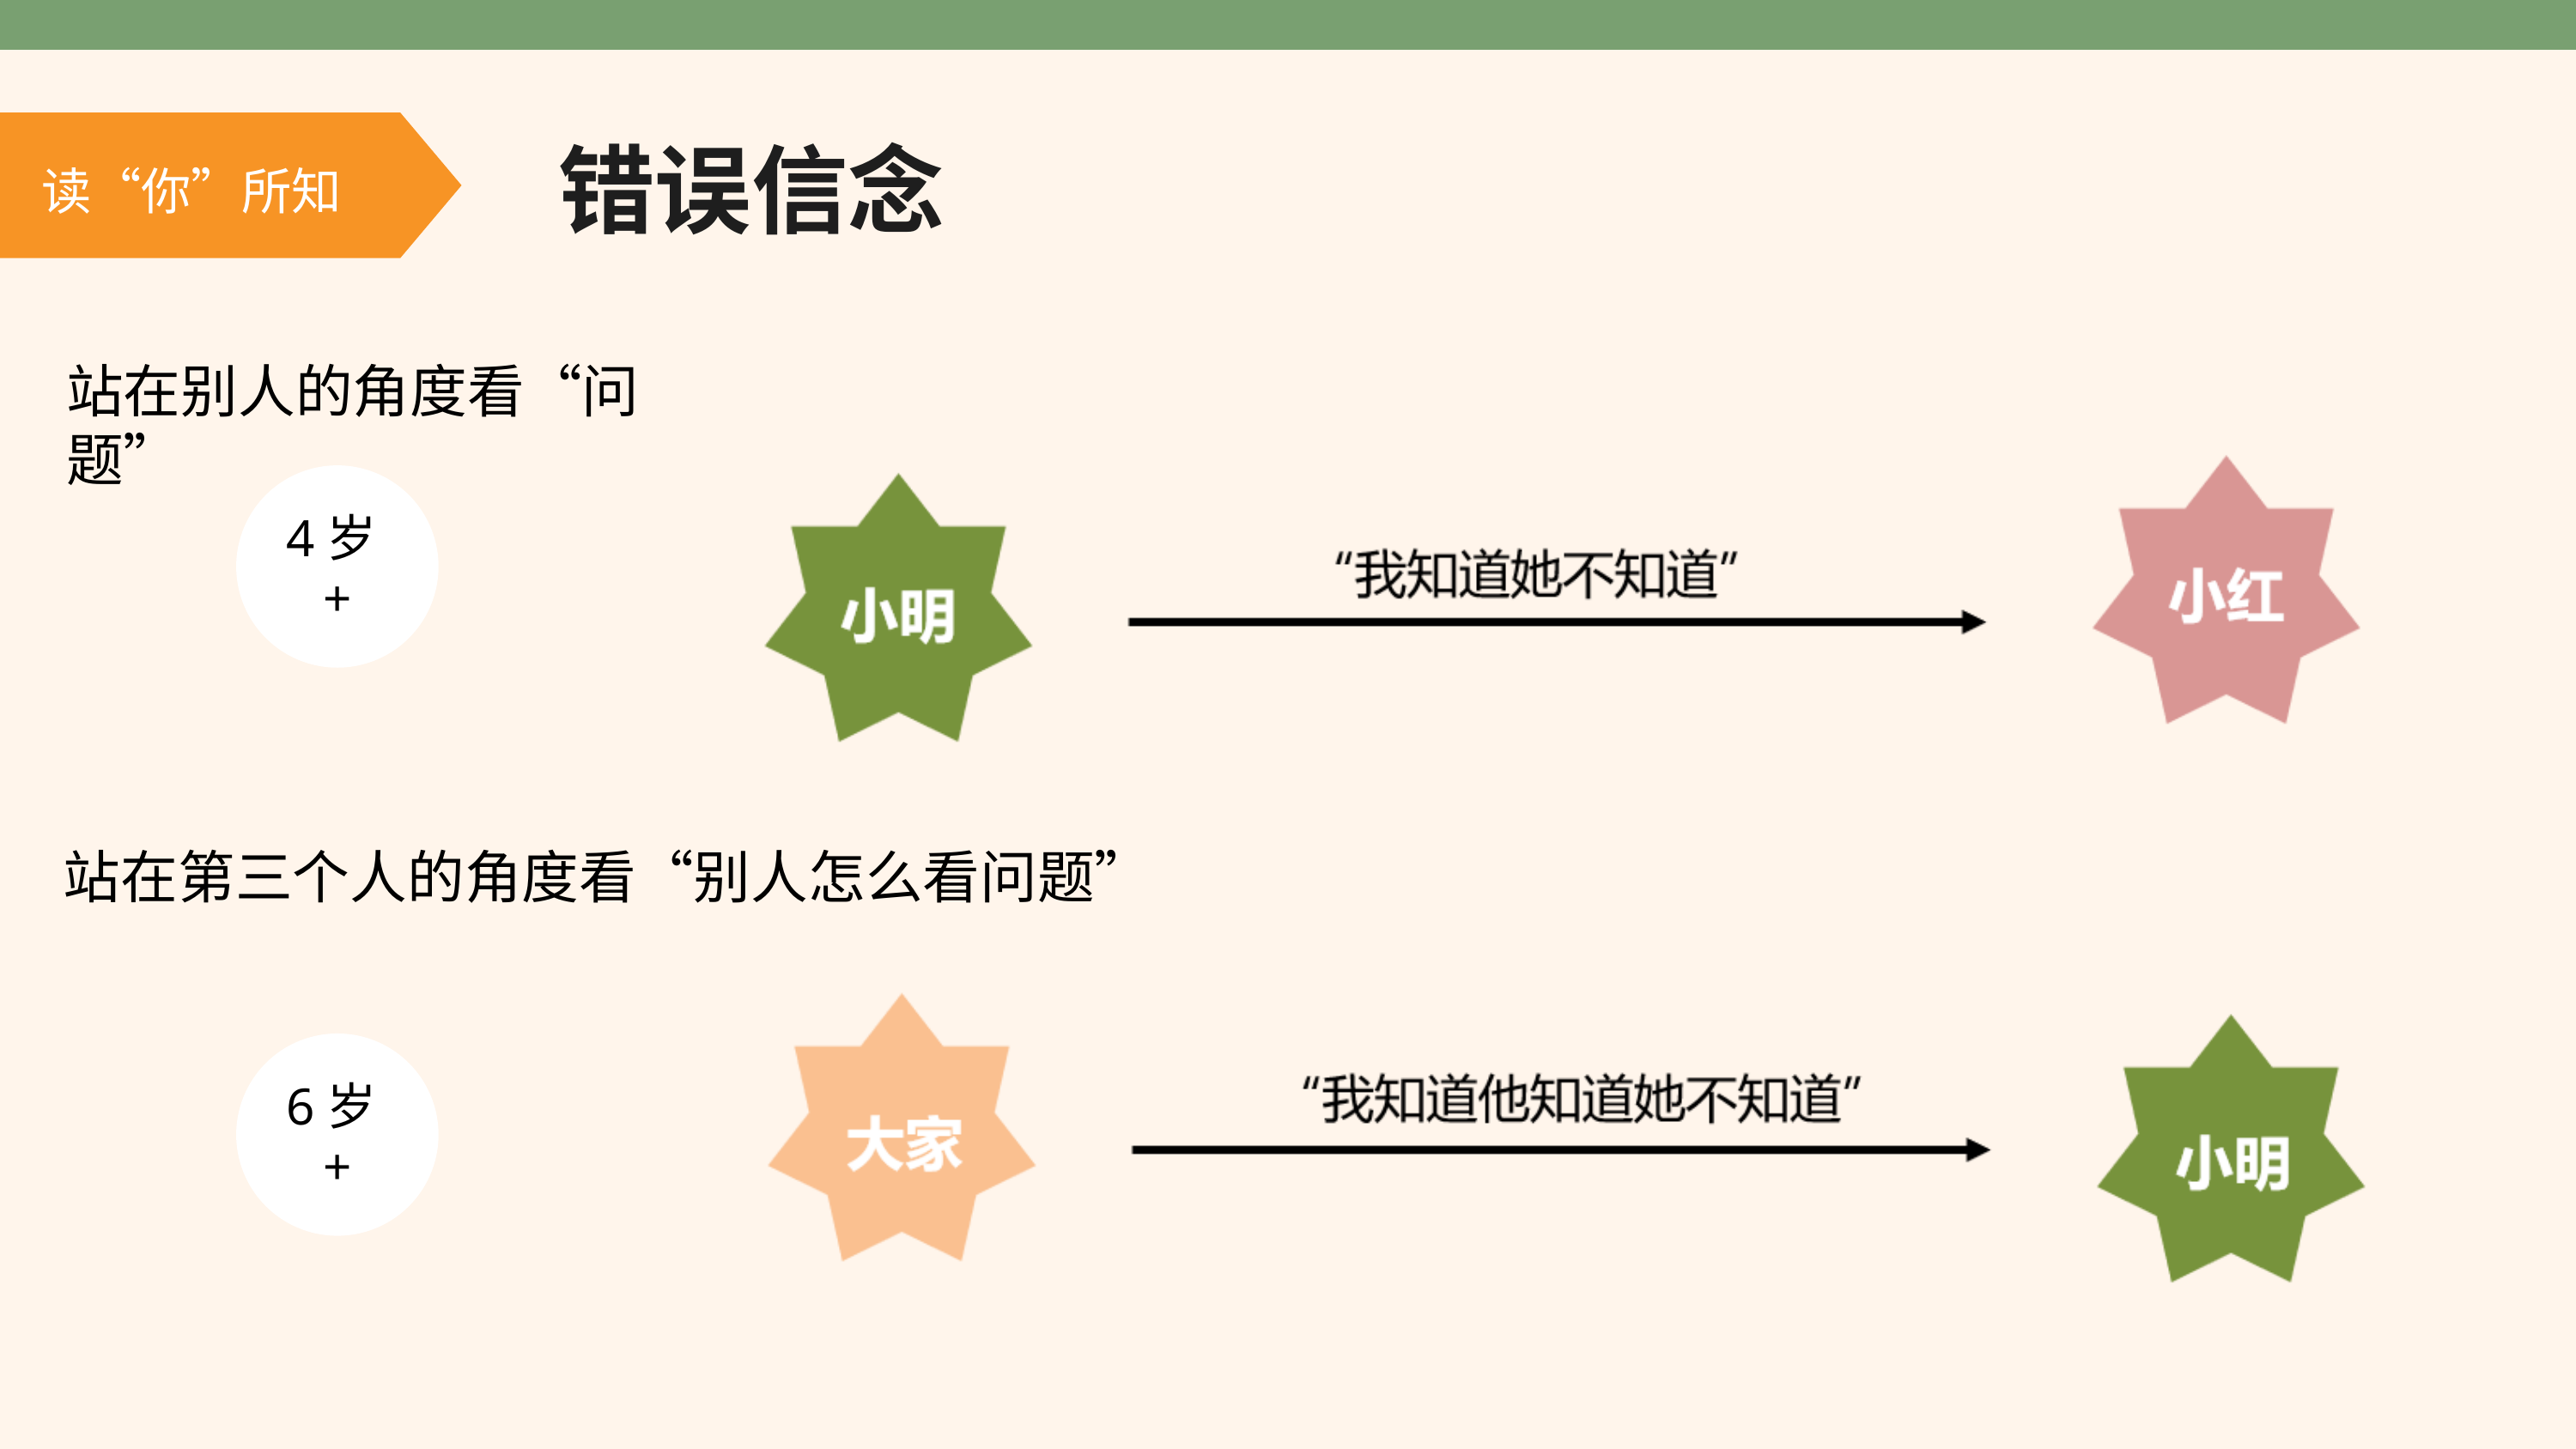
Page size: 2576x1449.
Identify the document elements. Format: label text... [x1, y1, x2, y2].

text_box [0, 0, 2576, 50]
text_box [0, 112, 462, 258]
text_box 4岁+ [234, 499, 440, 670]
text_box 错误信念 [557, 123, 1851, 246]
picture [708, 452, 2405, 765]
picture [721, 987, 2405, 1313]
text_box 站在第三个人的角度看“别人怎么看问题” [51, 834, 1492, 917]
text_box 站在别人的角度看“问题” [53, 349, 722, 499]
text_box 6岁+ [234, 1031, 440, 1238]
